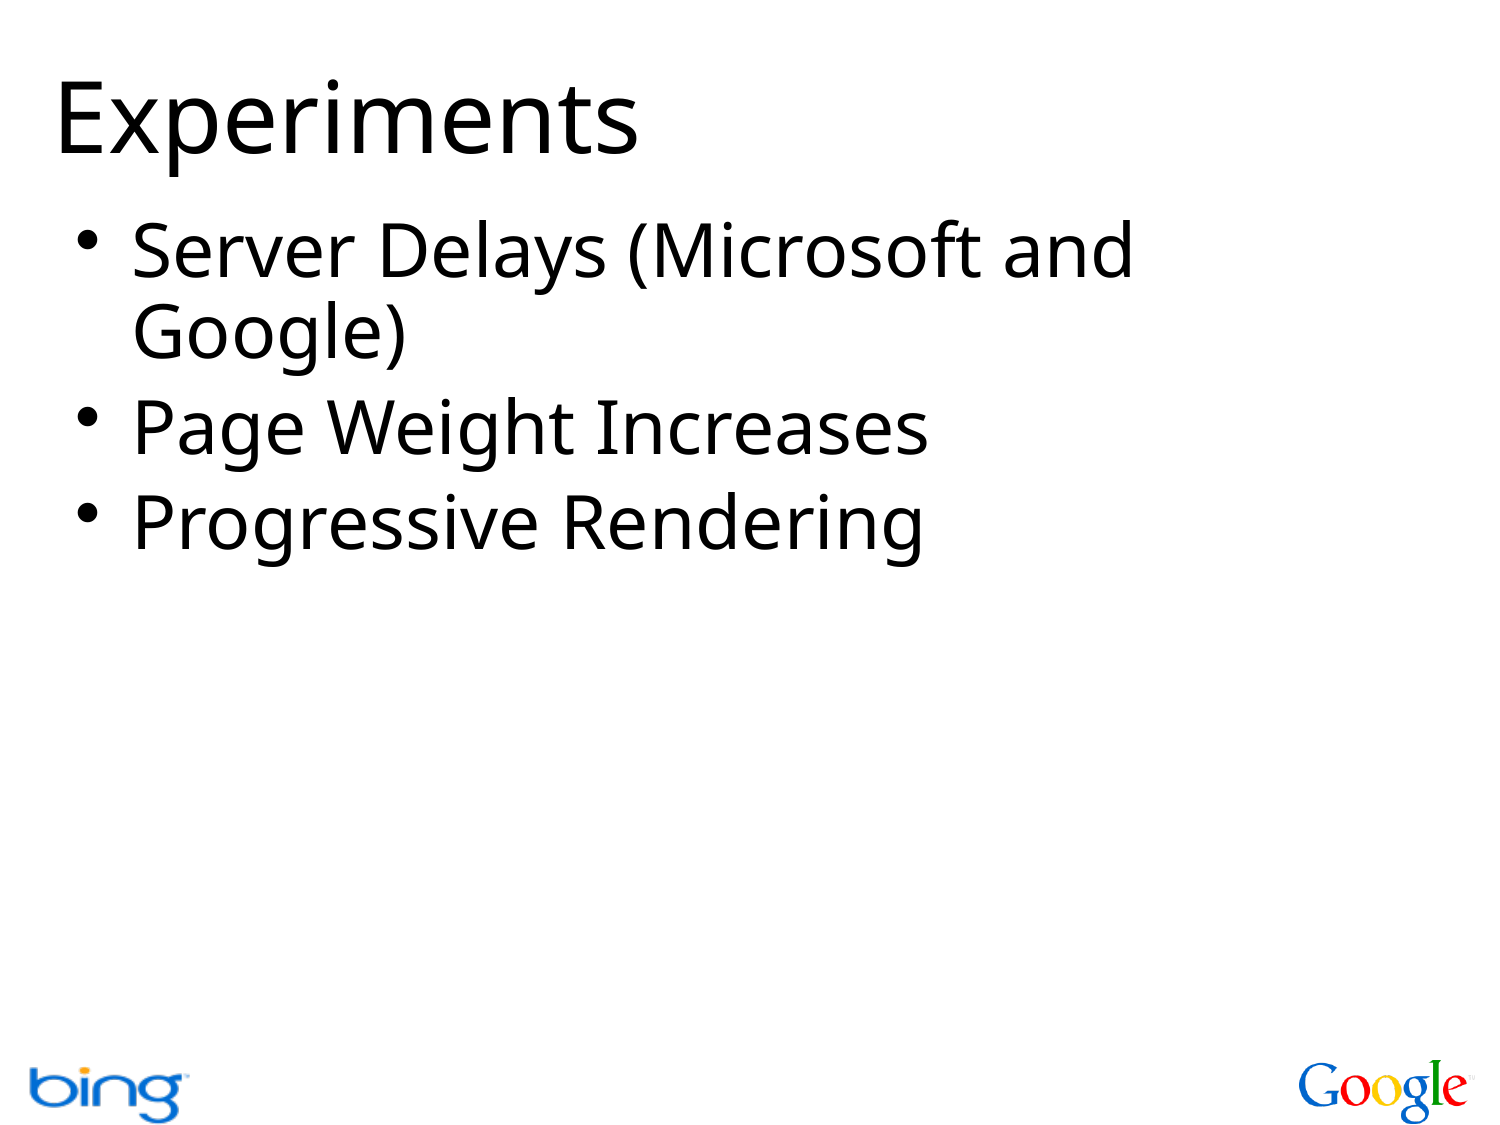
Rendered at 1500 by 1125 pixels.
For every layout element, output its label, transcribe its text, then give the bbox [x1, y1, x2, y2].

picture [1299, 1060, 1475, 1124]
title Experiments [52, 67, 1428, 177]
list Server Delays (Microsoft and Google) Page Weight Increases Progressive Rendering [74, 212, 1426, 1006]
picture [27, 1066, 193, 1125]
